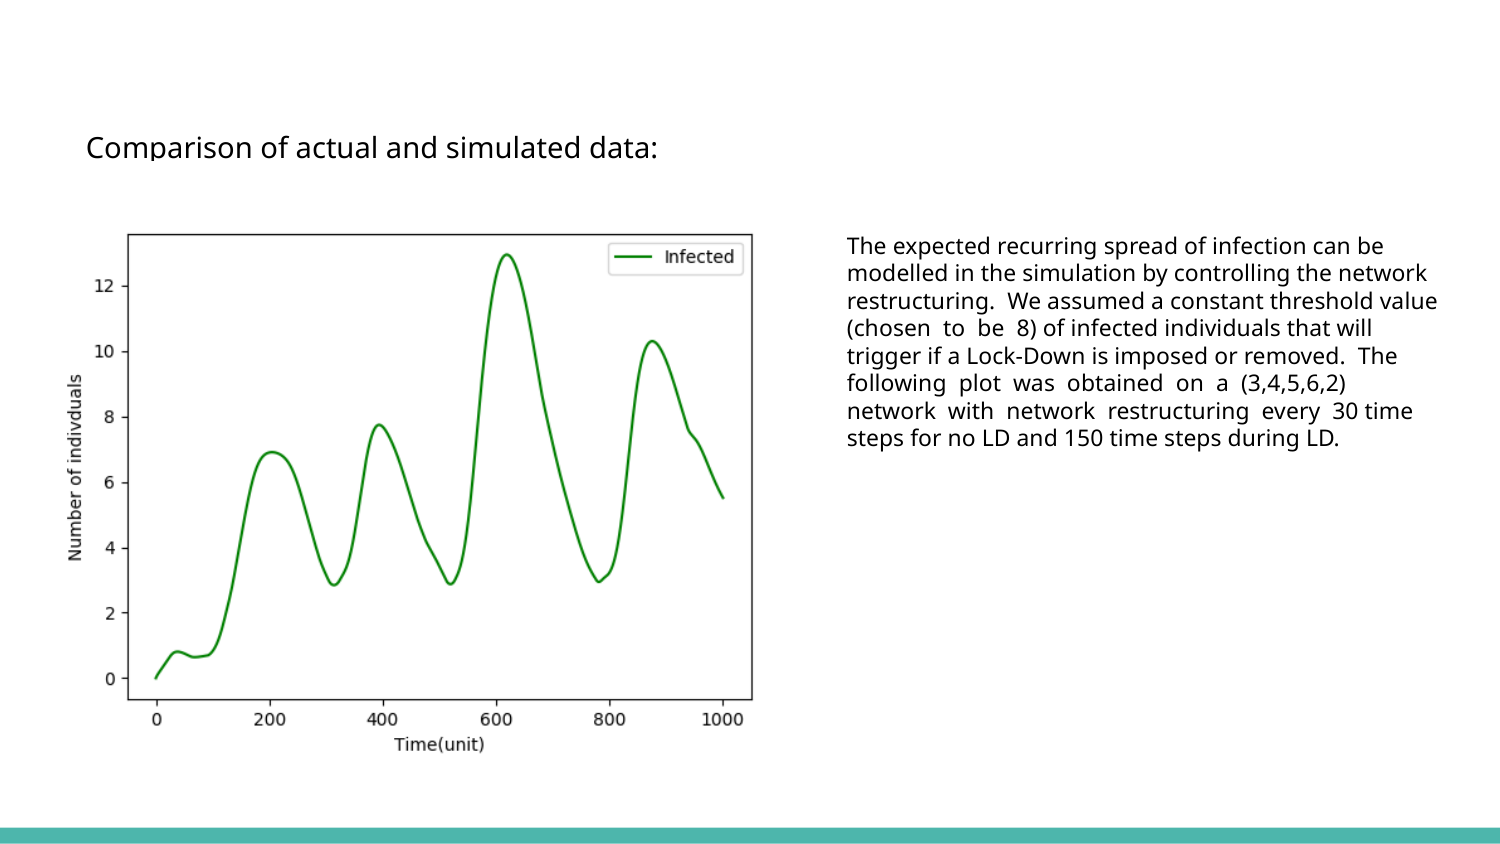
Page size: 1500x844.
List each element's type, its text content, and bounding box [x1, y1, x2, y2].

picture [27, 161, 833, 766]
text_box Comparison of actual and simulated data: [70, 114, 998, 191]
text_box The expected recurring spread of infection can be modelled in the simulation by controlling the network restructuring. We assumed a constant threshold value (chosen to be 8) of infected individuals that will trigger if a Lock-Down is imposed or removed. The following plot was obtained on a (3,4,5,6,2) network with network restructuring every 30 time steps for no LD and 150 time steps during LD. [837, 216, 1458, 531]
